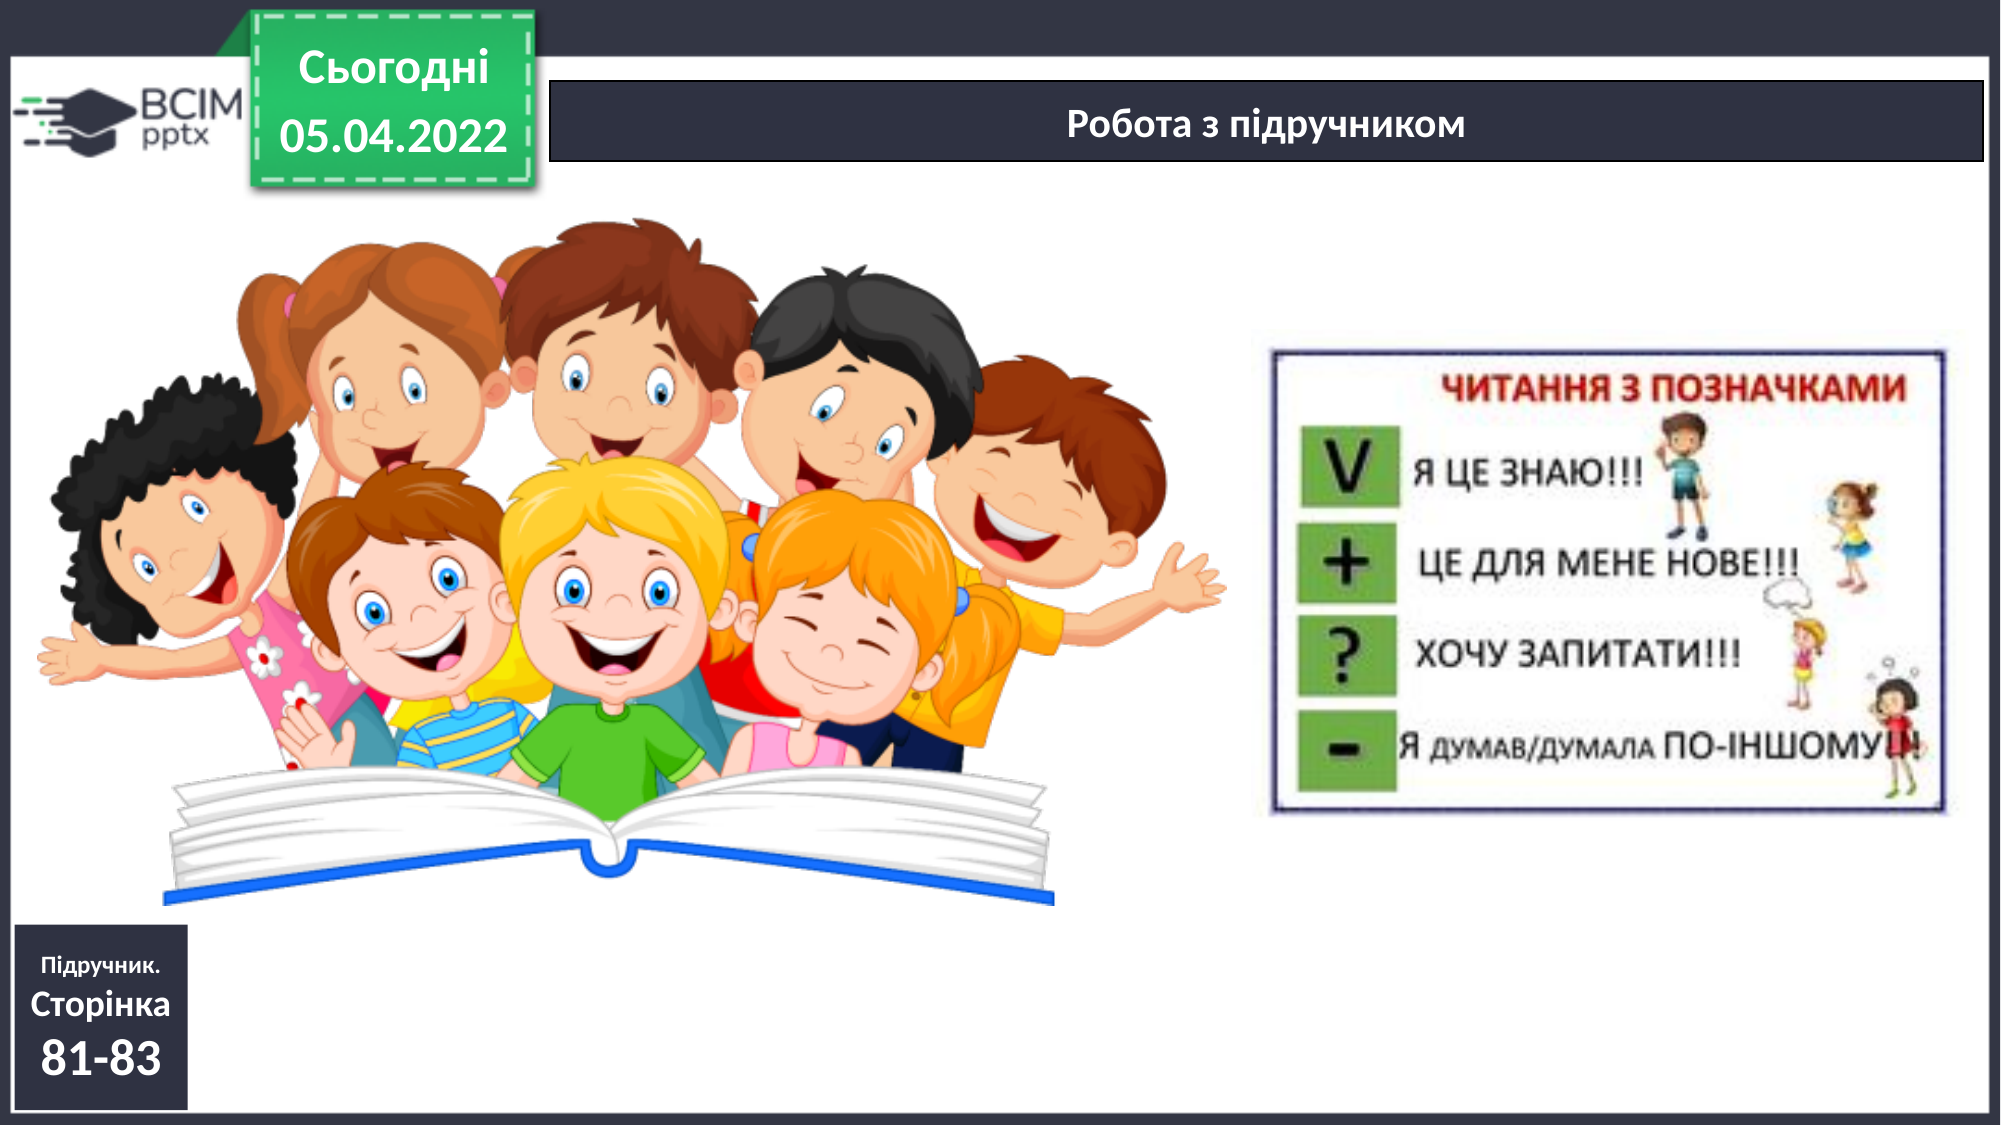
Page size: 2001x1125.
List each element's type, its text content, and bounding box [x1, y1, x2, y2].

text_box Робота з підручником [549, 80, 1984, 162]
picture [0, 0, 2001, 1125]
text_box Підручник. Сторінка 81-83 [14, 924, 189, 1111]
text_box Сьогодні [284, 26, 535, 101]
text_box 05.04.2022 [263, 101, 524, 164]
